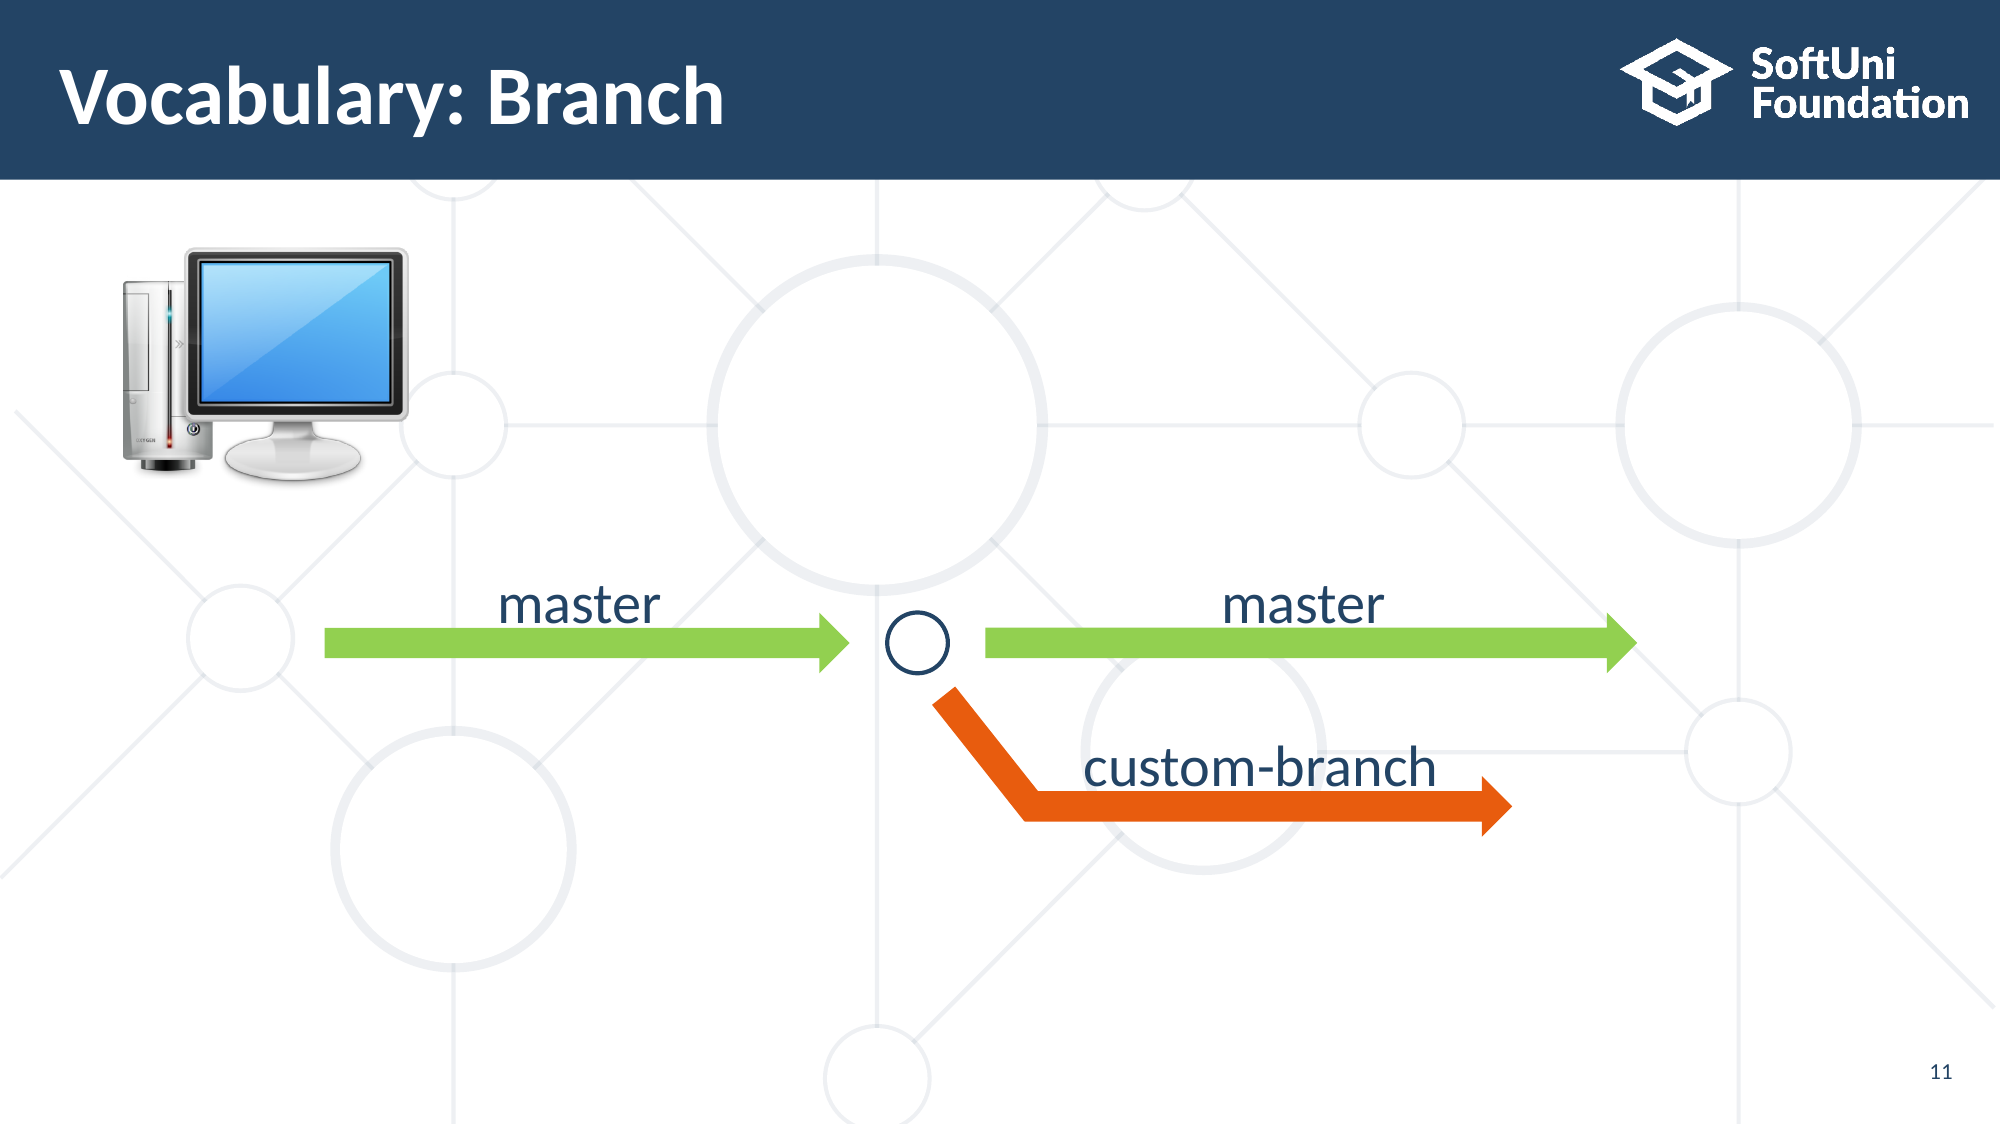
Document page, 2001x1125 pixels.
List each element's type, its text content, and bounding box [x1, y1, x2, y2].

text_box master [983, 610, 1640, 676]
picture [123, 227, 409, 513]
text_box custom-branch [1026, 774, 1515, 839]
picture [1619, 38, 1968, 126]
text_box Vocabulary: Branch [41, 18, 1420, 164]
text_box [929, 684, 1050, 824]
text_box [885, 610, 950, 676]
text_box 11 [1897, 1049, 1968, 1100]
text_box master [322, 610, 852, 676]
